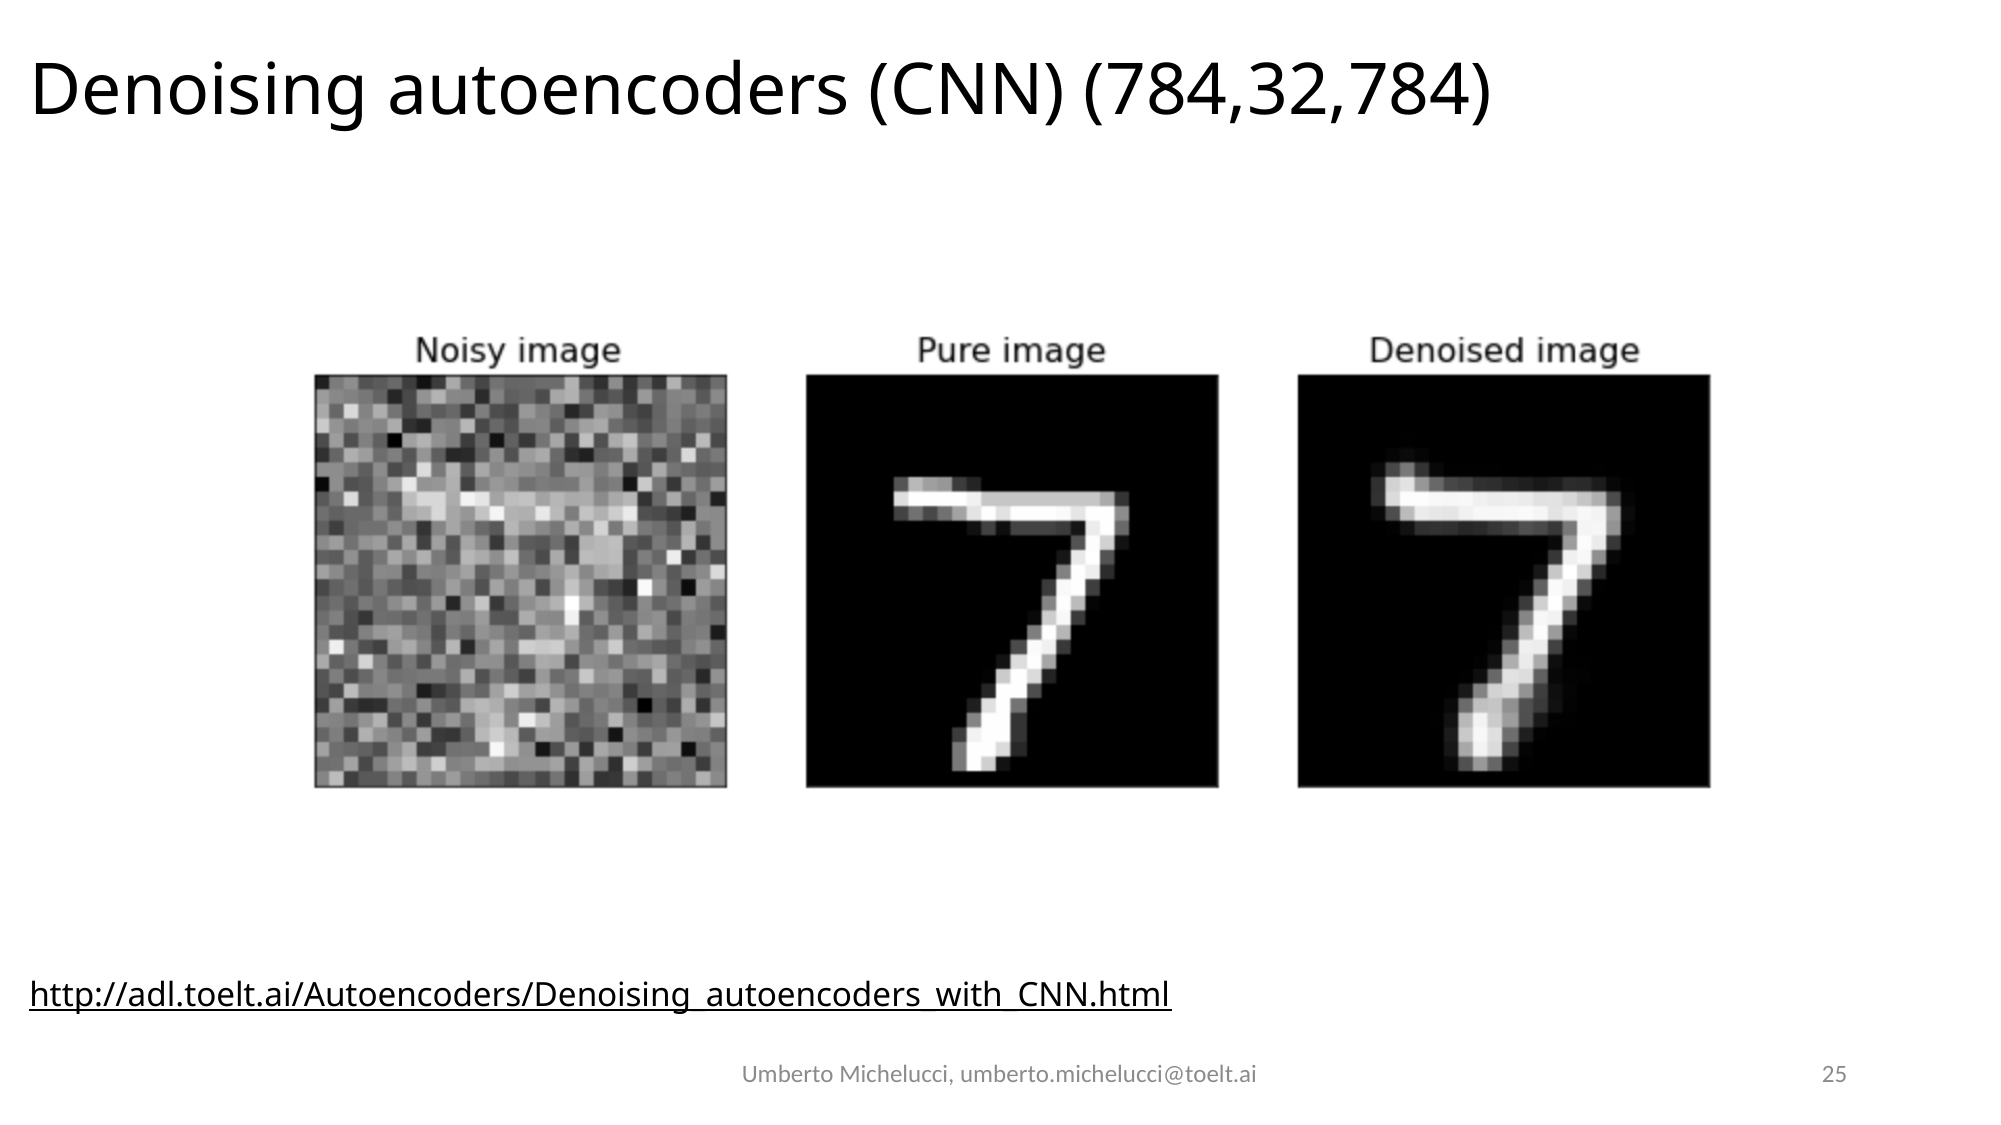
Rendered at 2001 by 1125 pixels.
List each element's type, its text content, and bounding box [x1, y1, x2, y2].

text_box http://adl.toelt.ai/Autoencoders/Denoising_autoencoders_with_CNN.html [14, 965, 1969, 1026]
picture [224, 286, 1775, 839]
slide_number 25 [1412, 1042, 1863, 1103]
footer Umberto Michelucci, umberto.michelucci@toelt.ai [662, 1042, 1338, 1103]
title Denoising autoencoders (CNN) (784,32,784) [14, 22, 1740, 160]
